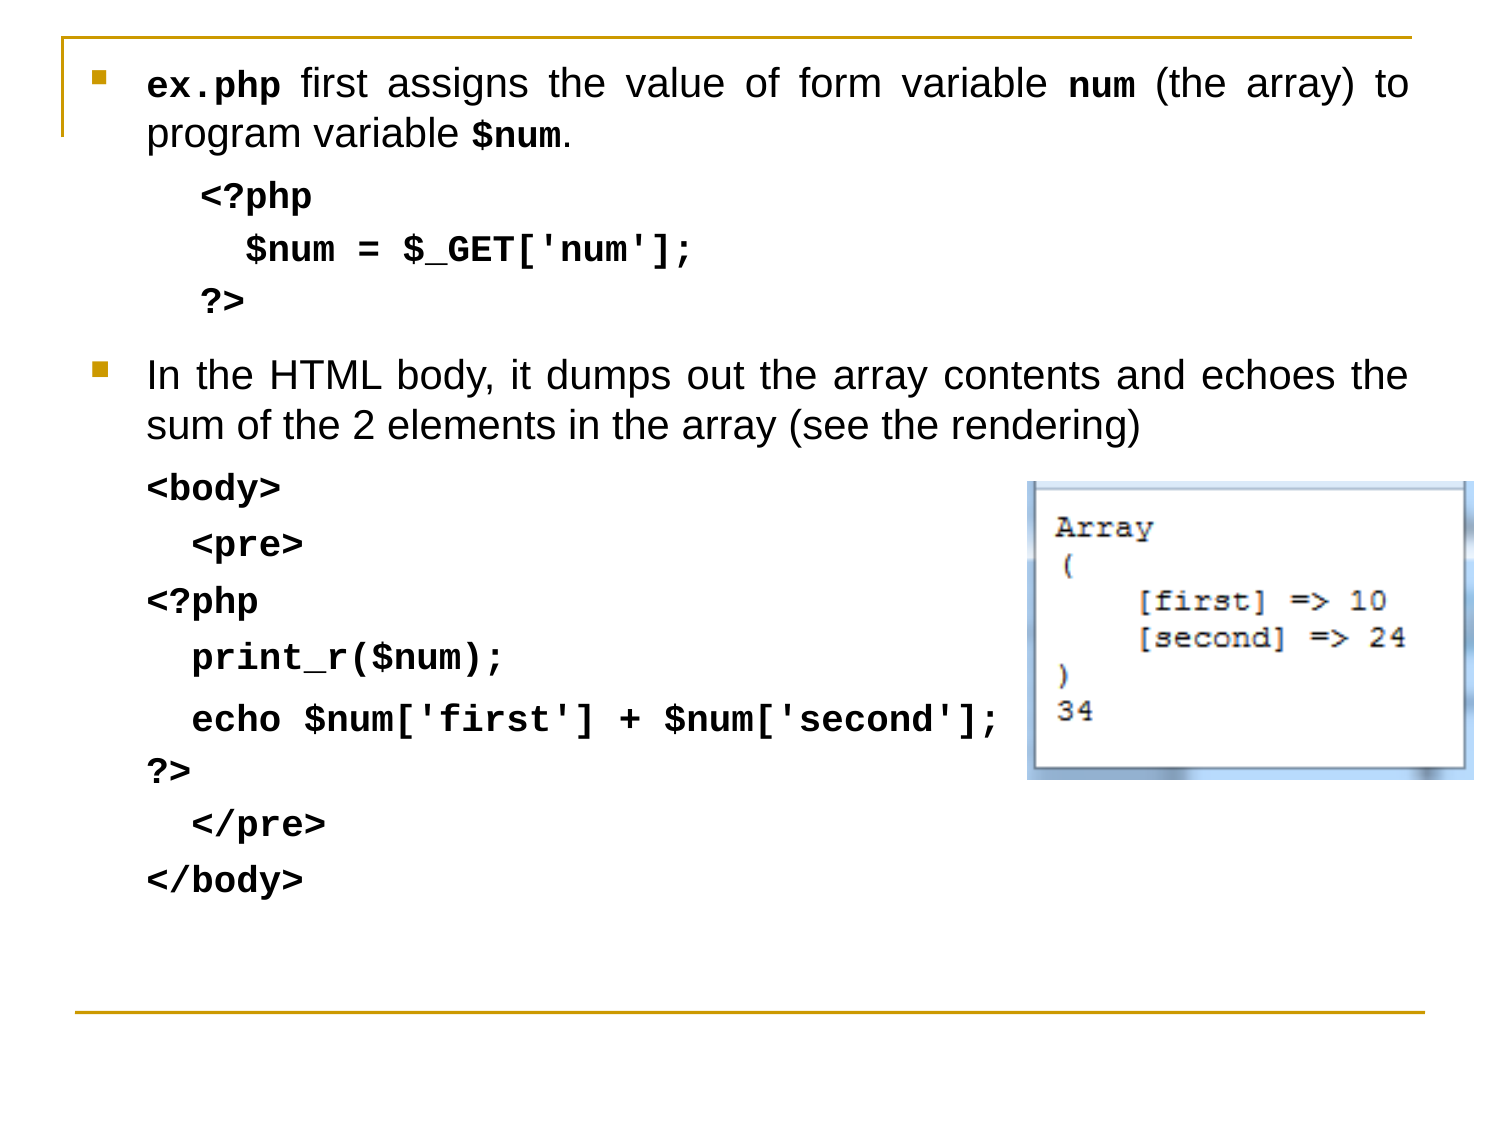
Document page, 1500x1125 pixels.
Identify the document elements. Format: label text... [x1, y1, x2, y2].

list ex.php first assigns the value of form variable num (the array) to program variable $num. <?php $num = $_GET['num']; ?> In the HTML body, it dumps out the array contents and echoes the sum of the 2 elements in the array (see the rendering) <body> <pre> <?php print_r($num); echo $num['first'] + $num['second']; ?> </pre> </body> [75, 48, 1425, 1006]
picture [1026, 481, 1474, 780]
